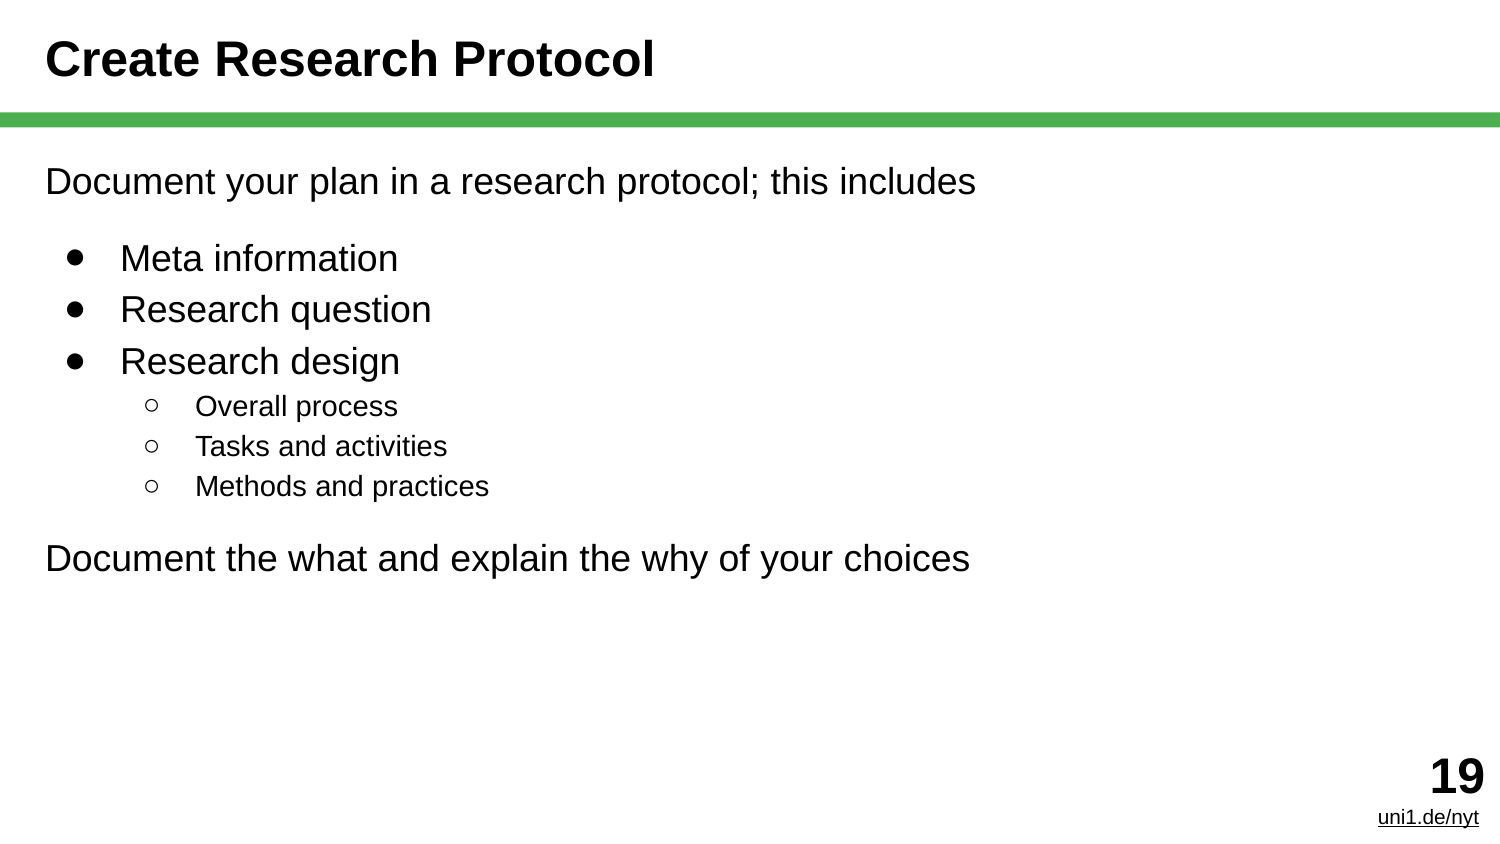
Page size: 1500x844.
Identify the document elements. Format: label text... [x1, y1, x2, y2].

title Create Research Protocol [0, 0, 1500, 113]
list Document your plan in a research protocol; this includes Meta information Research question Research design Overall process Tasks and activities Methods and practices Document the what and explain the why of your choices [45, 150, 1455, 825]
slide_number ‹#› uni1.de/nyt [1200, 693, 1500, 844]
